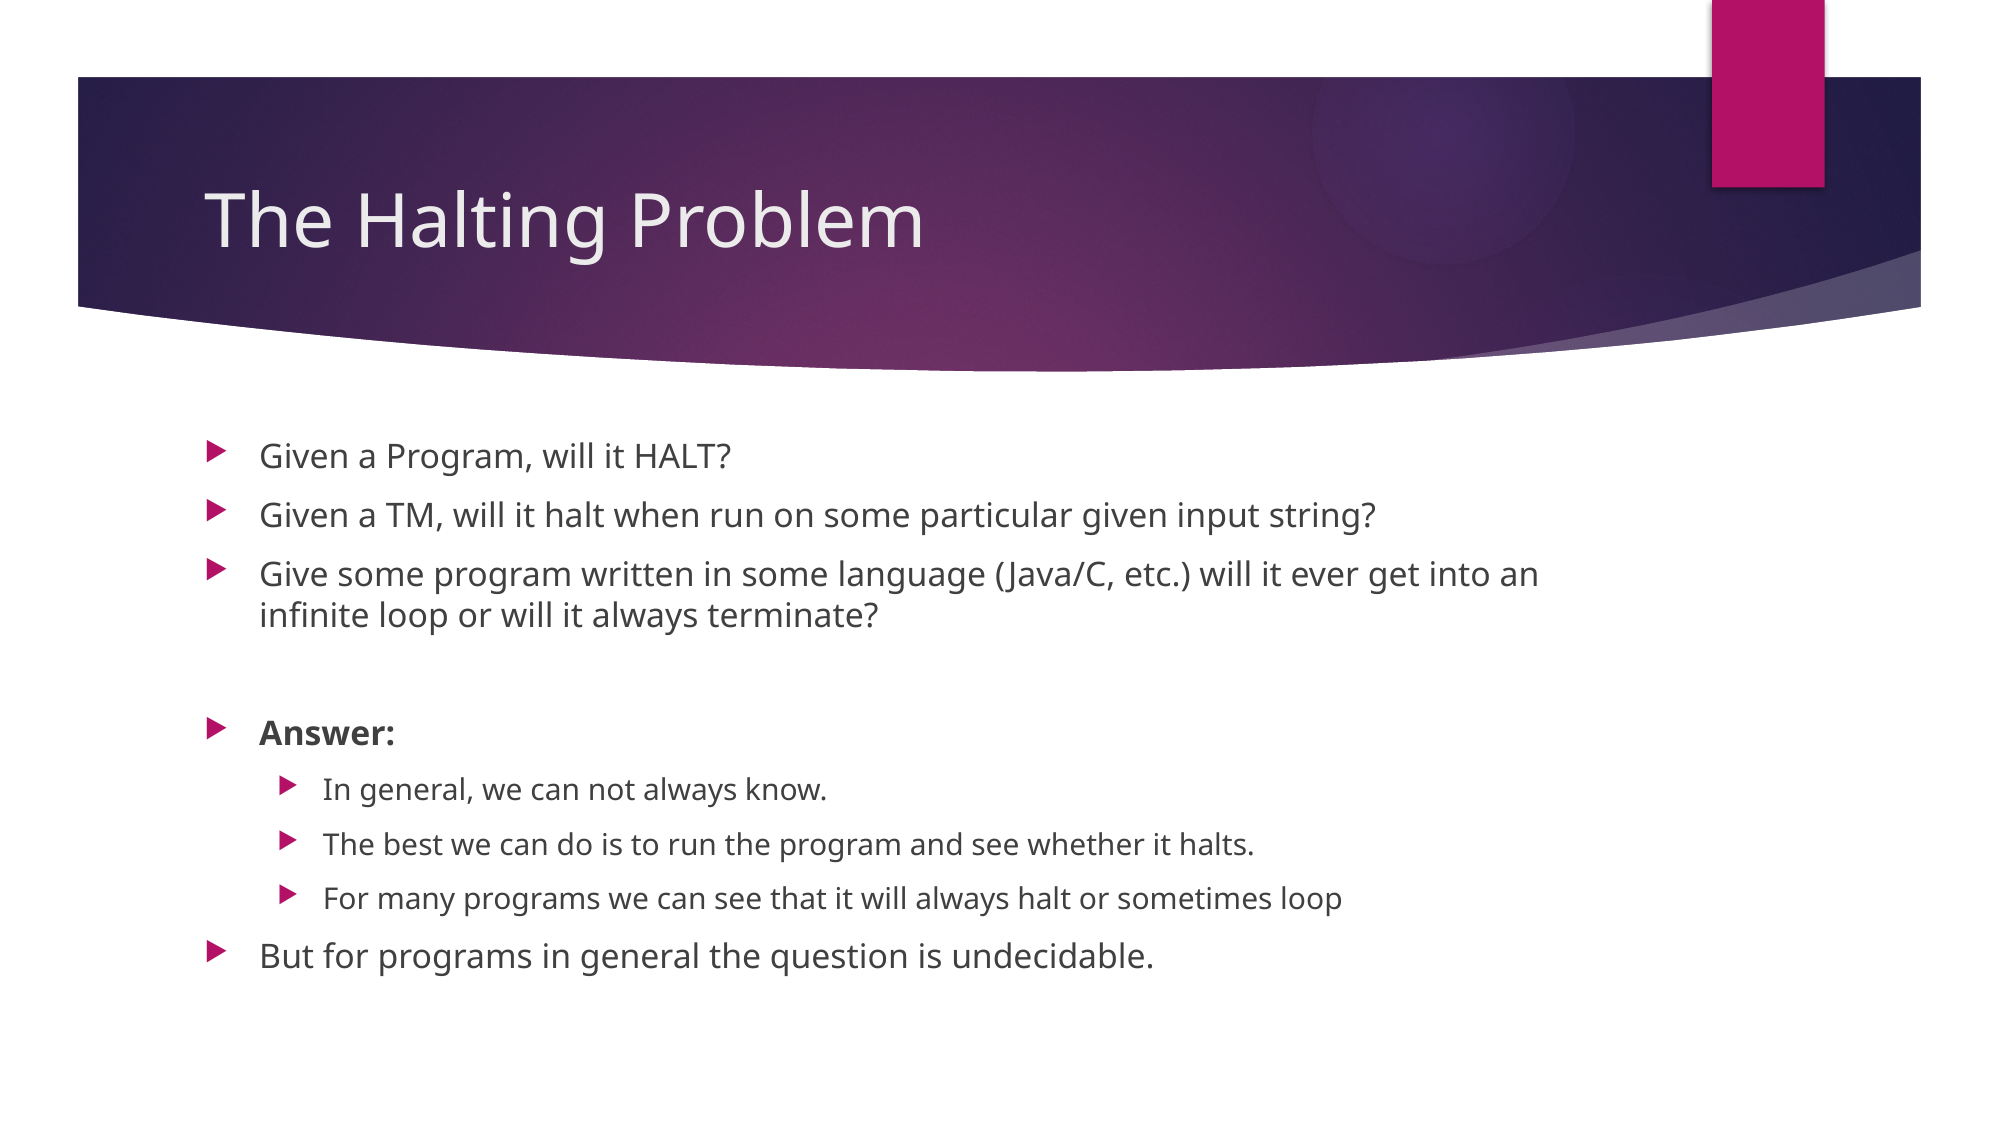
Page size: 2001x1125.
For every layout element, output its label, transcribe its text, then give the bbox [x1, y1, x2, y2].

title The Halting Problem [189, 159, 1627, 276]
list Given a Program, will it HALT? Given a TM, will it halt when run on some particular given input string? Give some program written in some language (Java/C, etc.) will it ever get into an infinite loop or will it always terminate? Answer: In general, we can not always know. The best we can do is to run the program and see whether it halts. For many programs we can see that it will always halt or sometimes loop But for programs in general the question is undecidable. [189, 427, 1638, 988]
